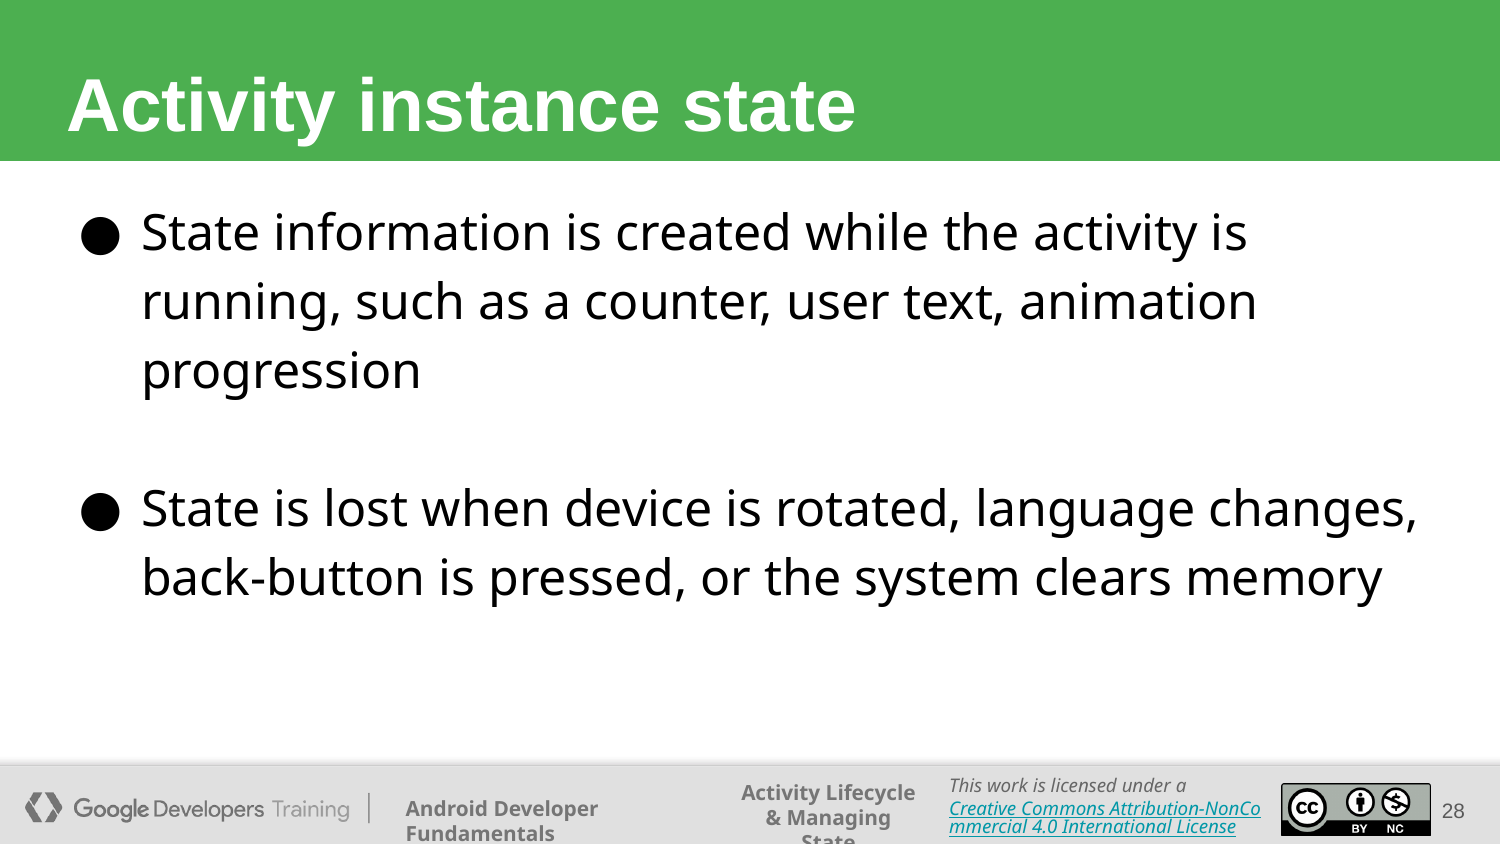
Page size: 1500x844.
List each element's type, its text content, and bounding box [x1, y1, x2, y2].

title Activity instance state [51, 28, 1472, 122]
picture [0, 161, 1500, 844]
slide_number ‹#› [1389, 777, 1480, 842]
text_box State information is created while the activity is running, such as a counter, user text, animation progression State is lost when device is rotated, language changes, back-button is pressed, or the system clears memory [51, 176, 1449, 737]
